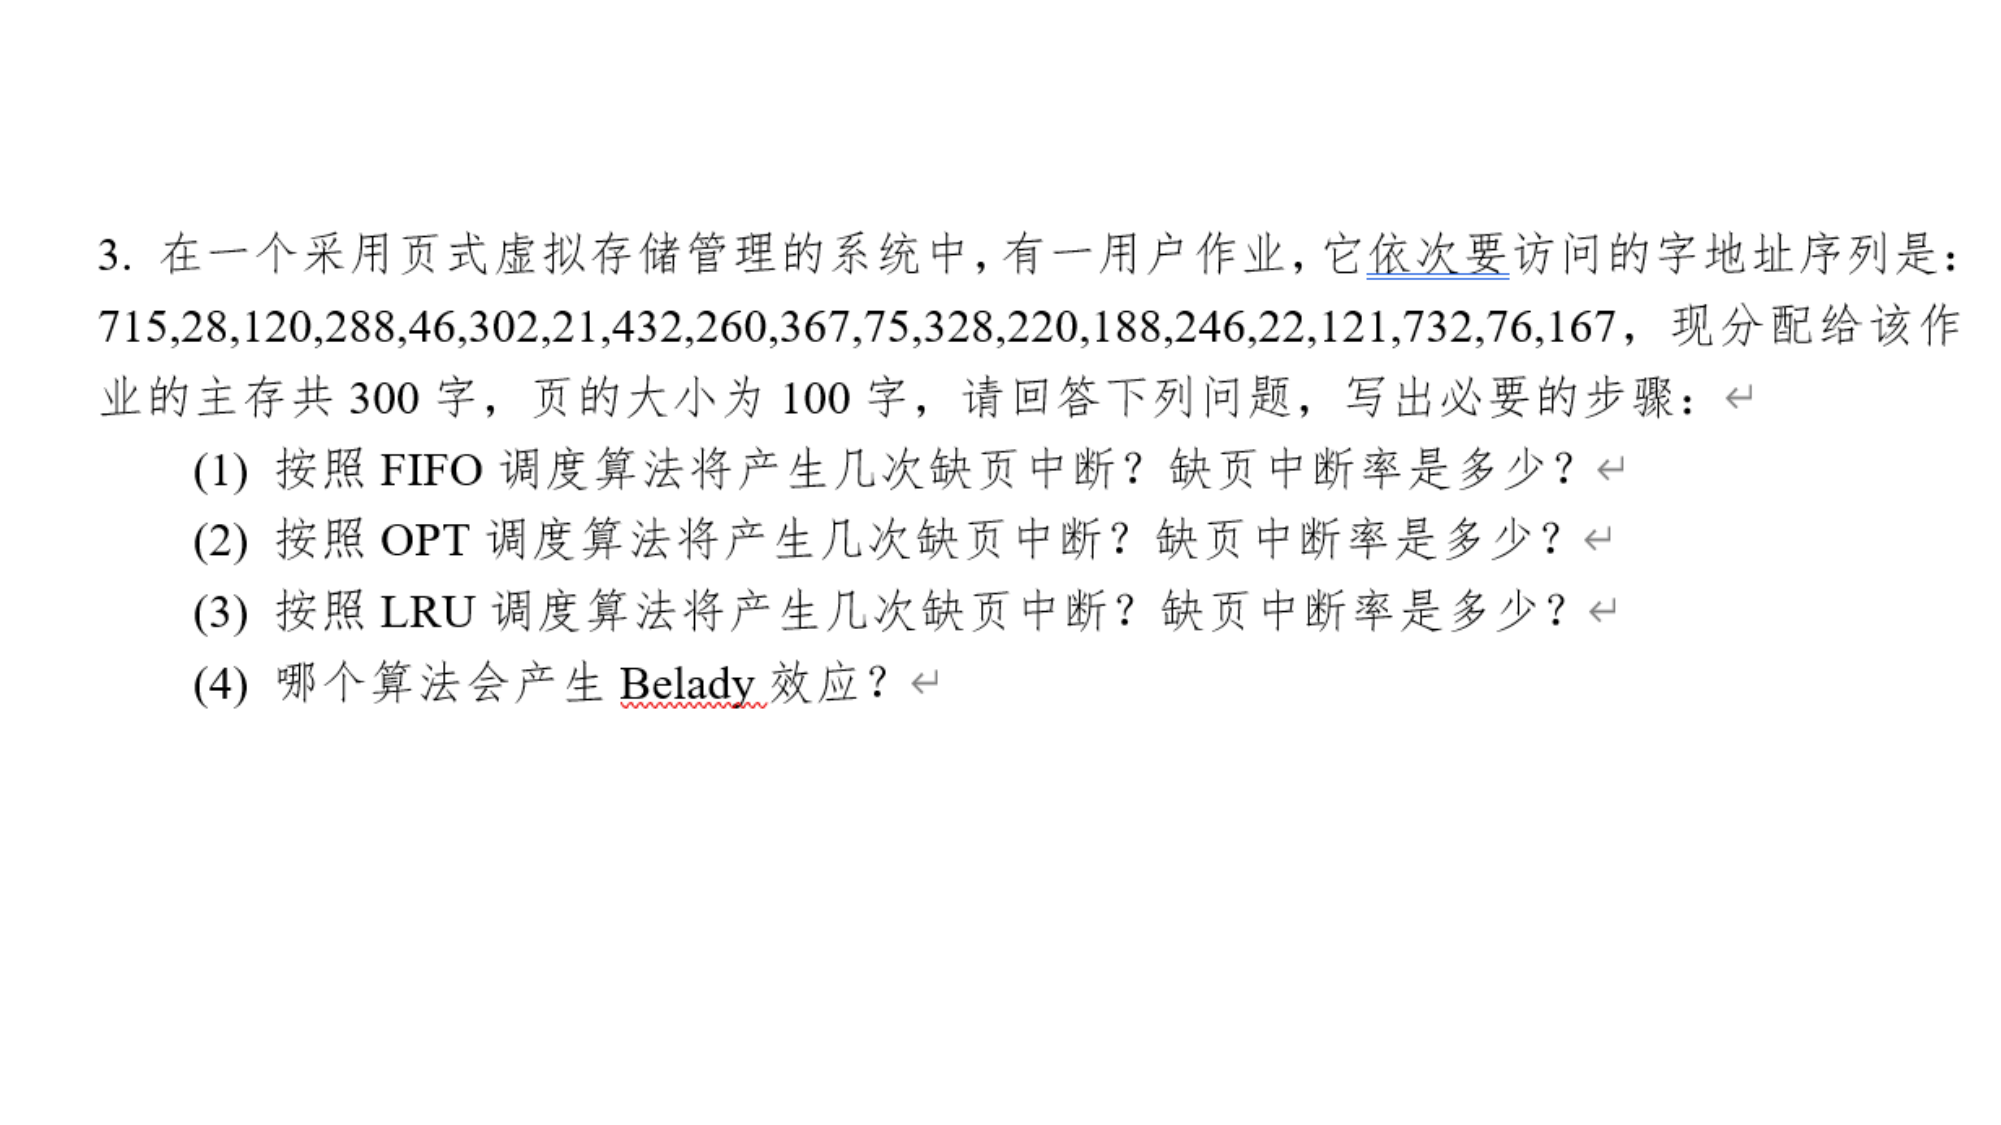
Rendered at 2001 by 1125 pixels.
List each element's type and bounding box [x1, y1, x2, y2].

picture [39, 223, 1991, 717]
